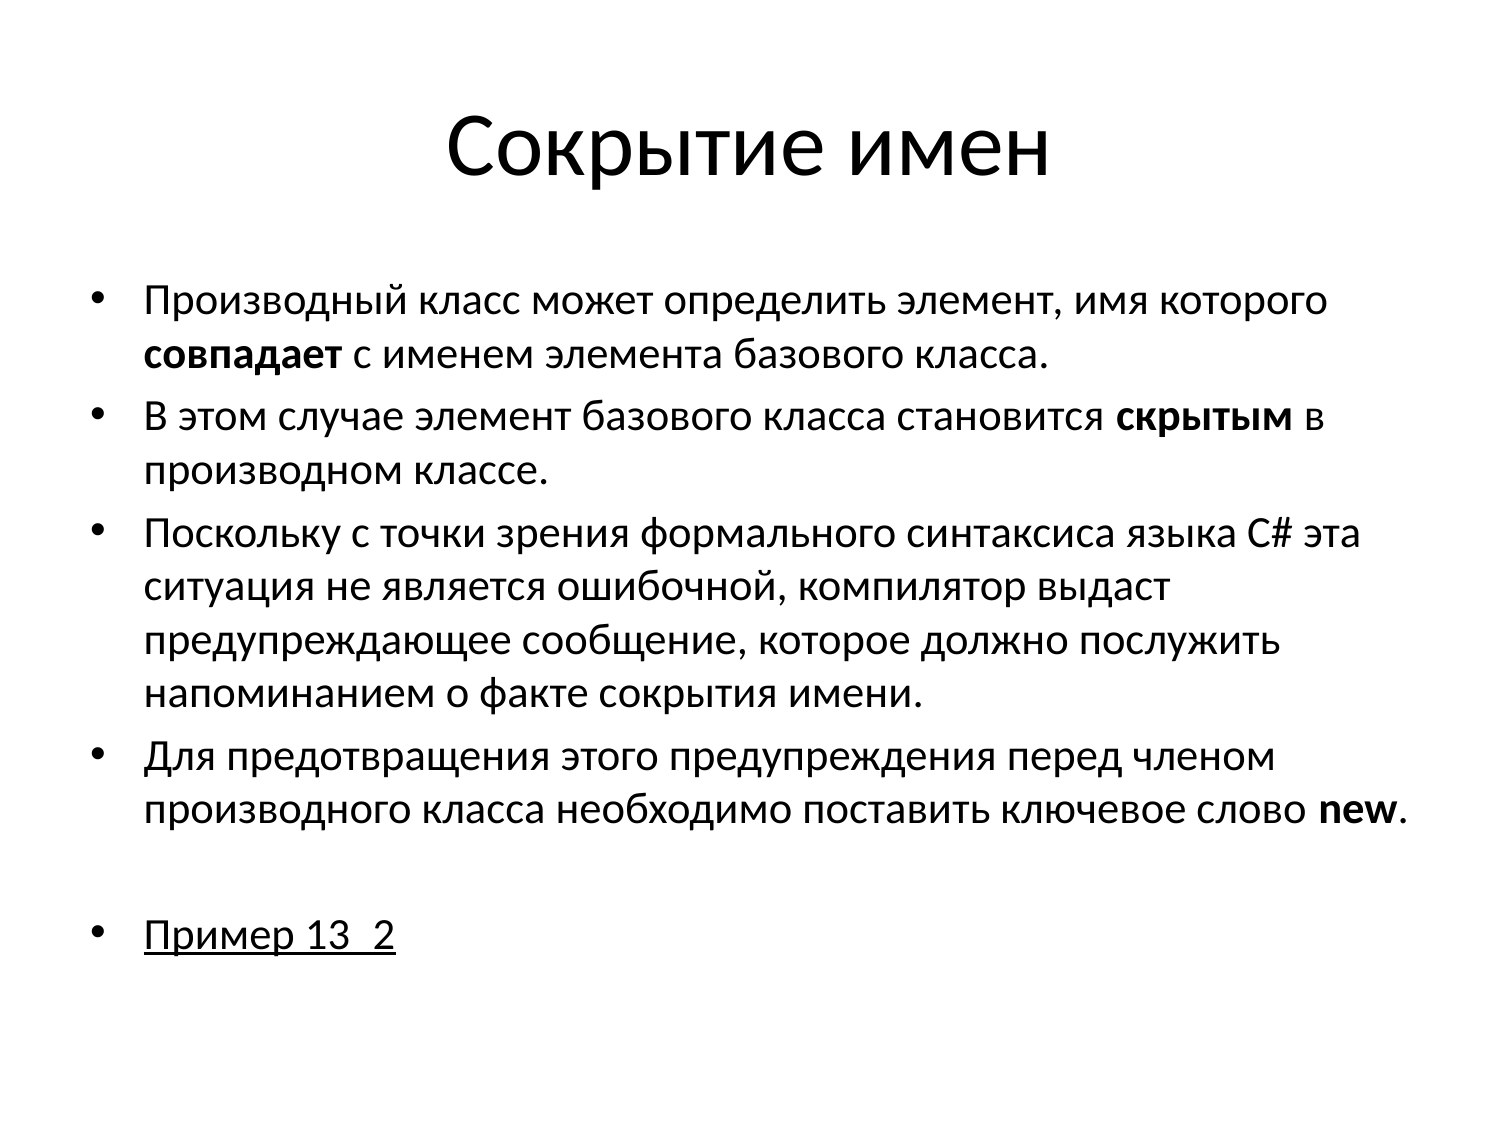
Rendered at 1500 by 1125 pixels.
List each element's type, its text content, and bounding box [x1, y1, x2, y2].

list Производный класс может определить элемент, имя которого совпадает с именем элемента базового класса. В этом случае элемент базового класса становится скрытым в производном классе. Поскольку с точки зрения формального синтаксиса языка С# эта ситуация не является ошибочной, компилятор выдаст предупреждающее сообщение, которое должно послужить напоминанием о факте сокрытия имени. Для предотвращения этого предупреждения перед членом производного класса необходимо поставить ключевое слово new. Пример 13_2 [75, 262, 1425, 1005]
title Сокрытие имен [75, 45, 1425, 233]
